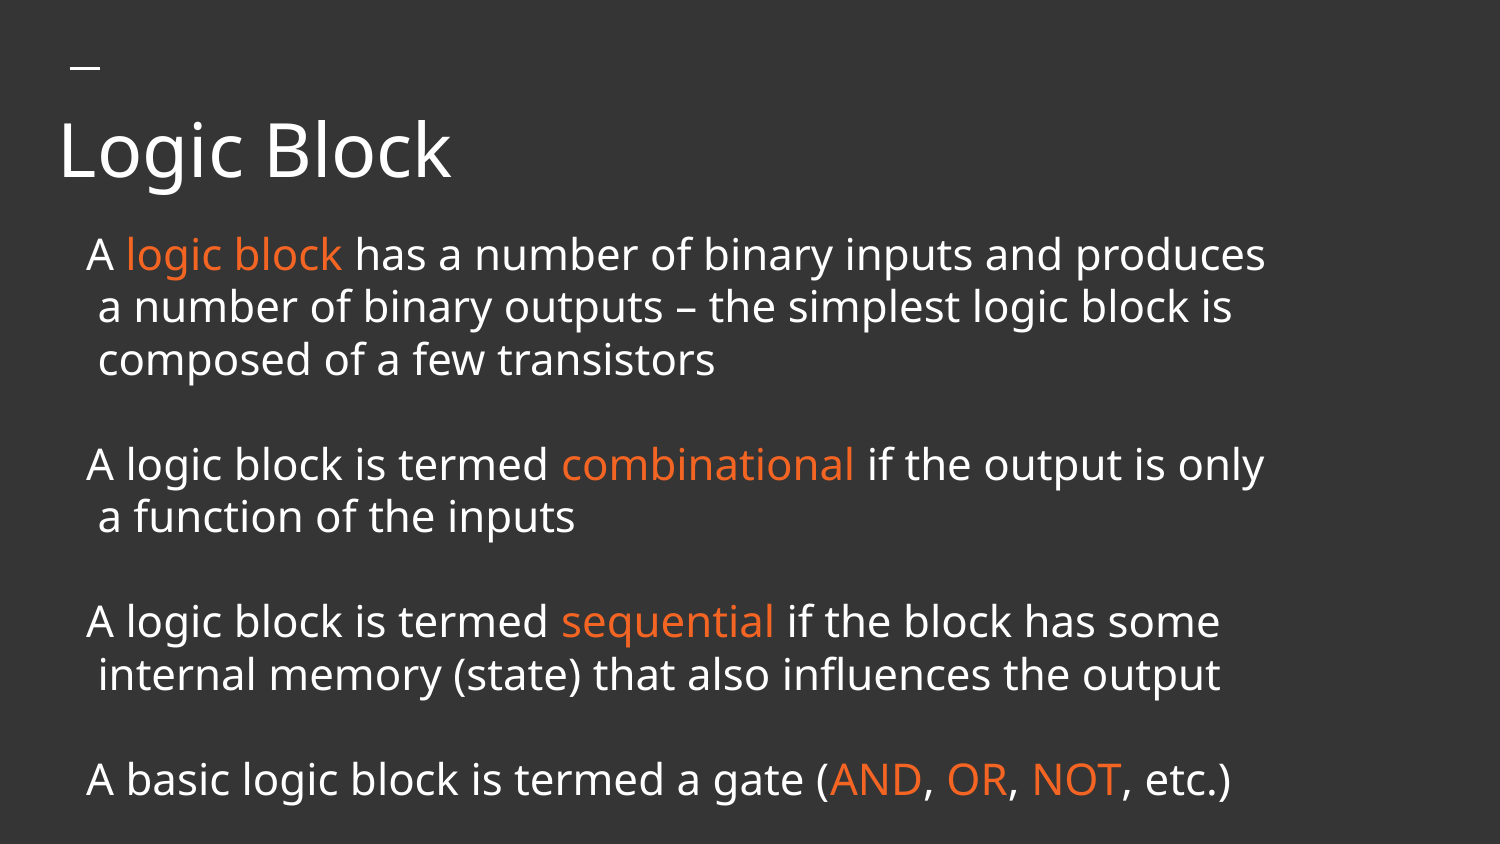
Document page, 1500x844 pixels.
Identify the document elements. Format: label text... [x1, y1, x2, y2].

title Logic Block [42, 88, 1458, 206]
text_box A logic block has a number of binary inputs and produces a number of binary outputs – the simplest logic block is composed of a few transistors A logic block is termed combinational if the output is only a function of the inputs A logic block is termed sequential if the block has some internal memory (state) that also influences the output A basic logic block is termed a gate (AND, OR, NOT, etc.) [59, 211, 1436, 819]
